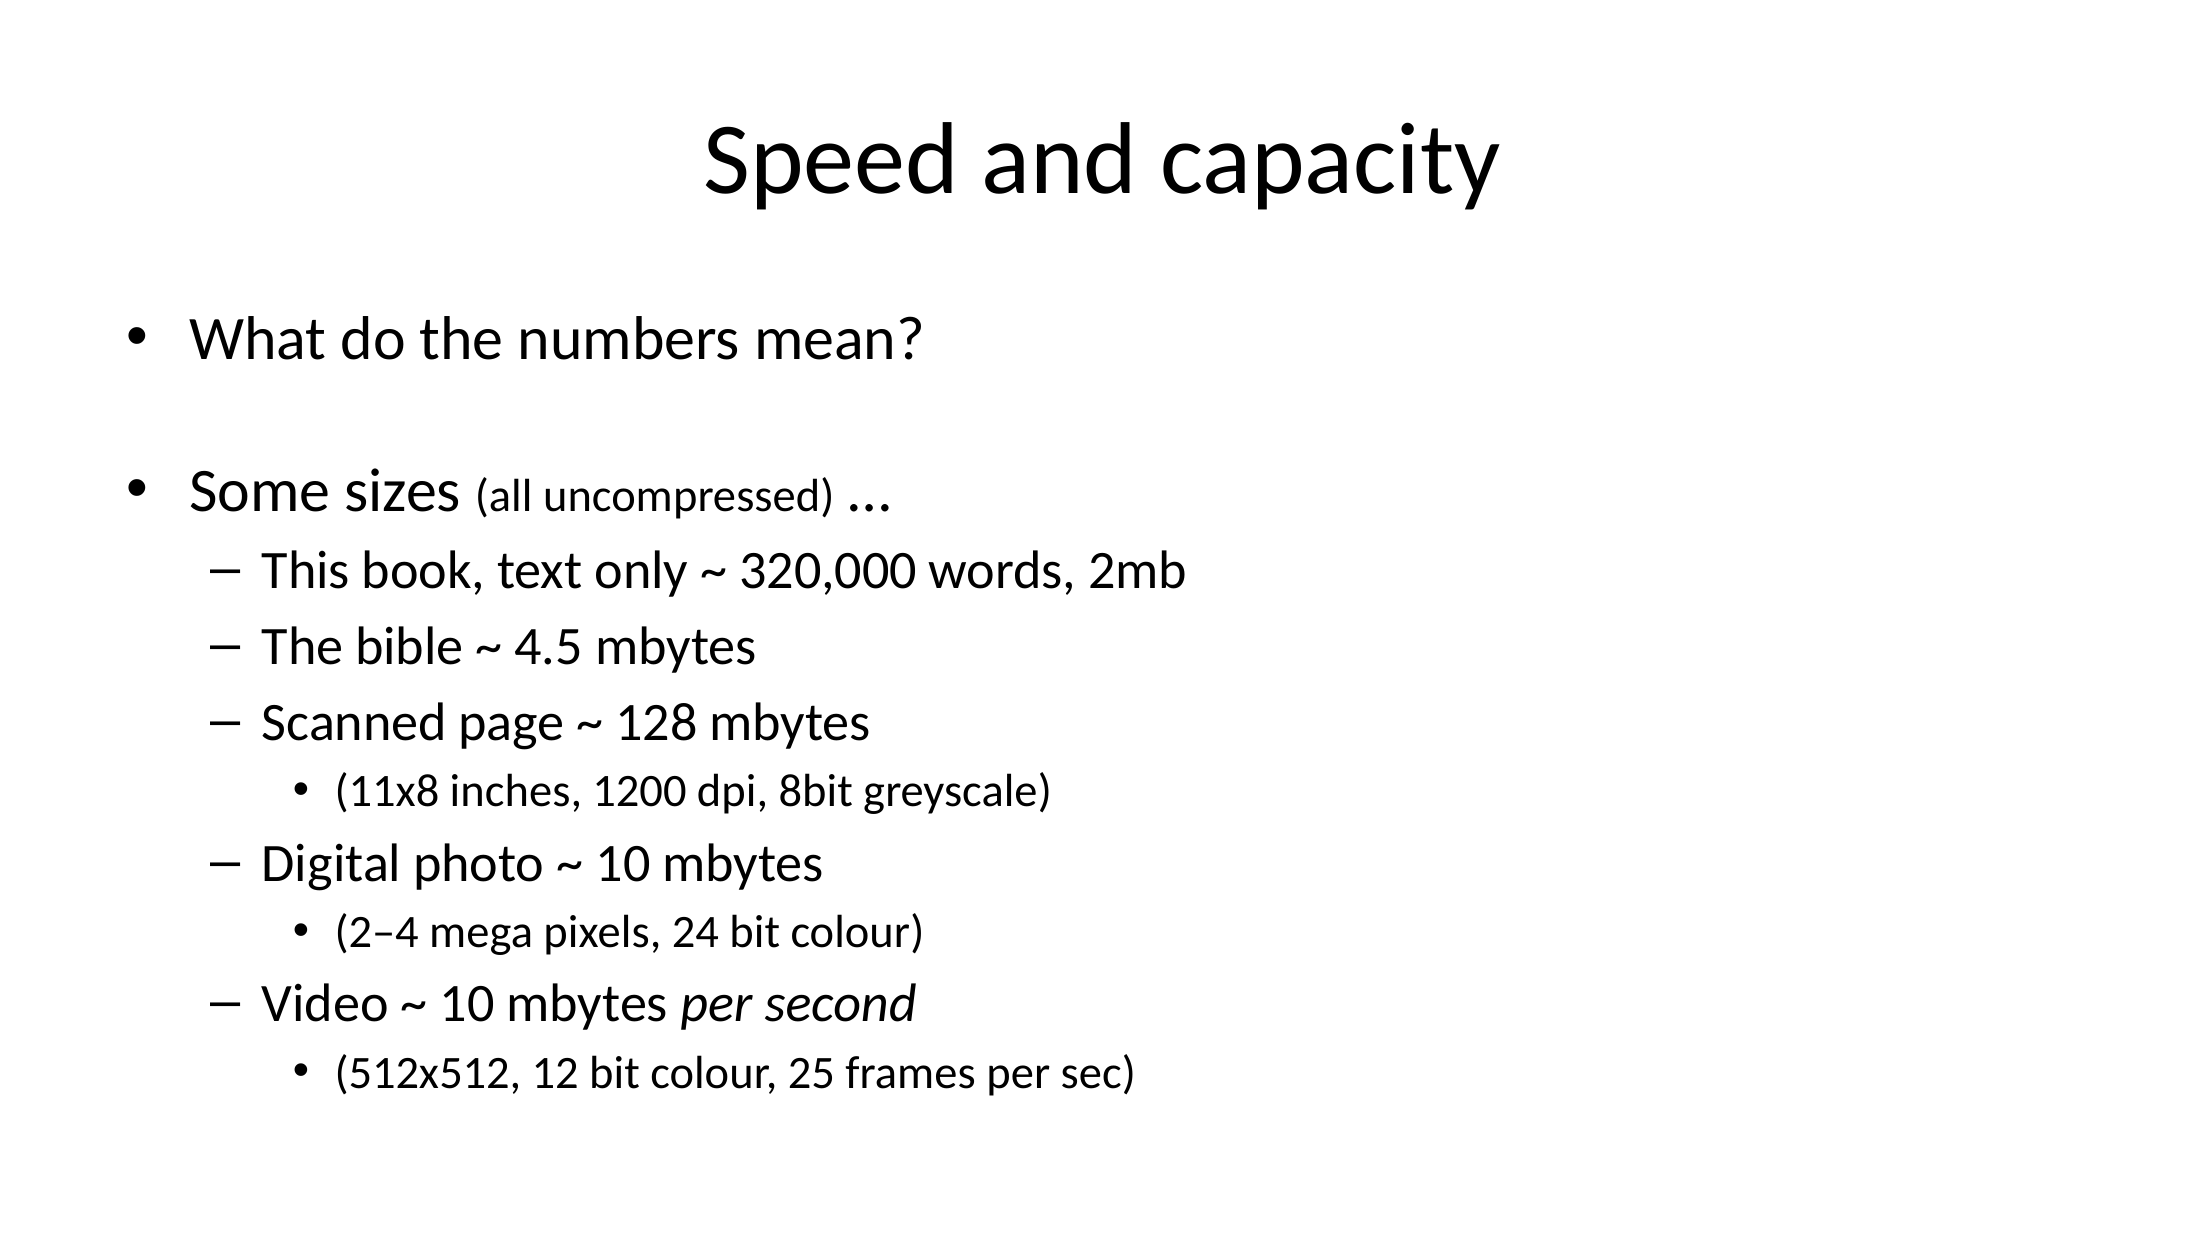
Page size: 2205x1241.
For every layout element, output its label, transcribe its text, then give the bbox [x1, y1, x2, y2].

list What do the numbers mean? Some sizes (all uncompressed) … This book, text only ~ 320,000 words, 2mb The bible ~ 4.5 mbytes Scanned page ~ 128 mbytes (11x8 inches, 1200 dpi, 8bit greyscale) Digital photo ~ 10 mbytes (2–4 mega pixels, 24 bit colour) Video ~ 10 mbytes per second (512x512, 12 bit colour, 25 frames per sec) [110, 289, 2095, 1108]
title Speed and capacity [110, 49, 2095, 257]
